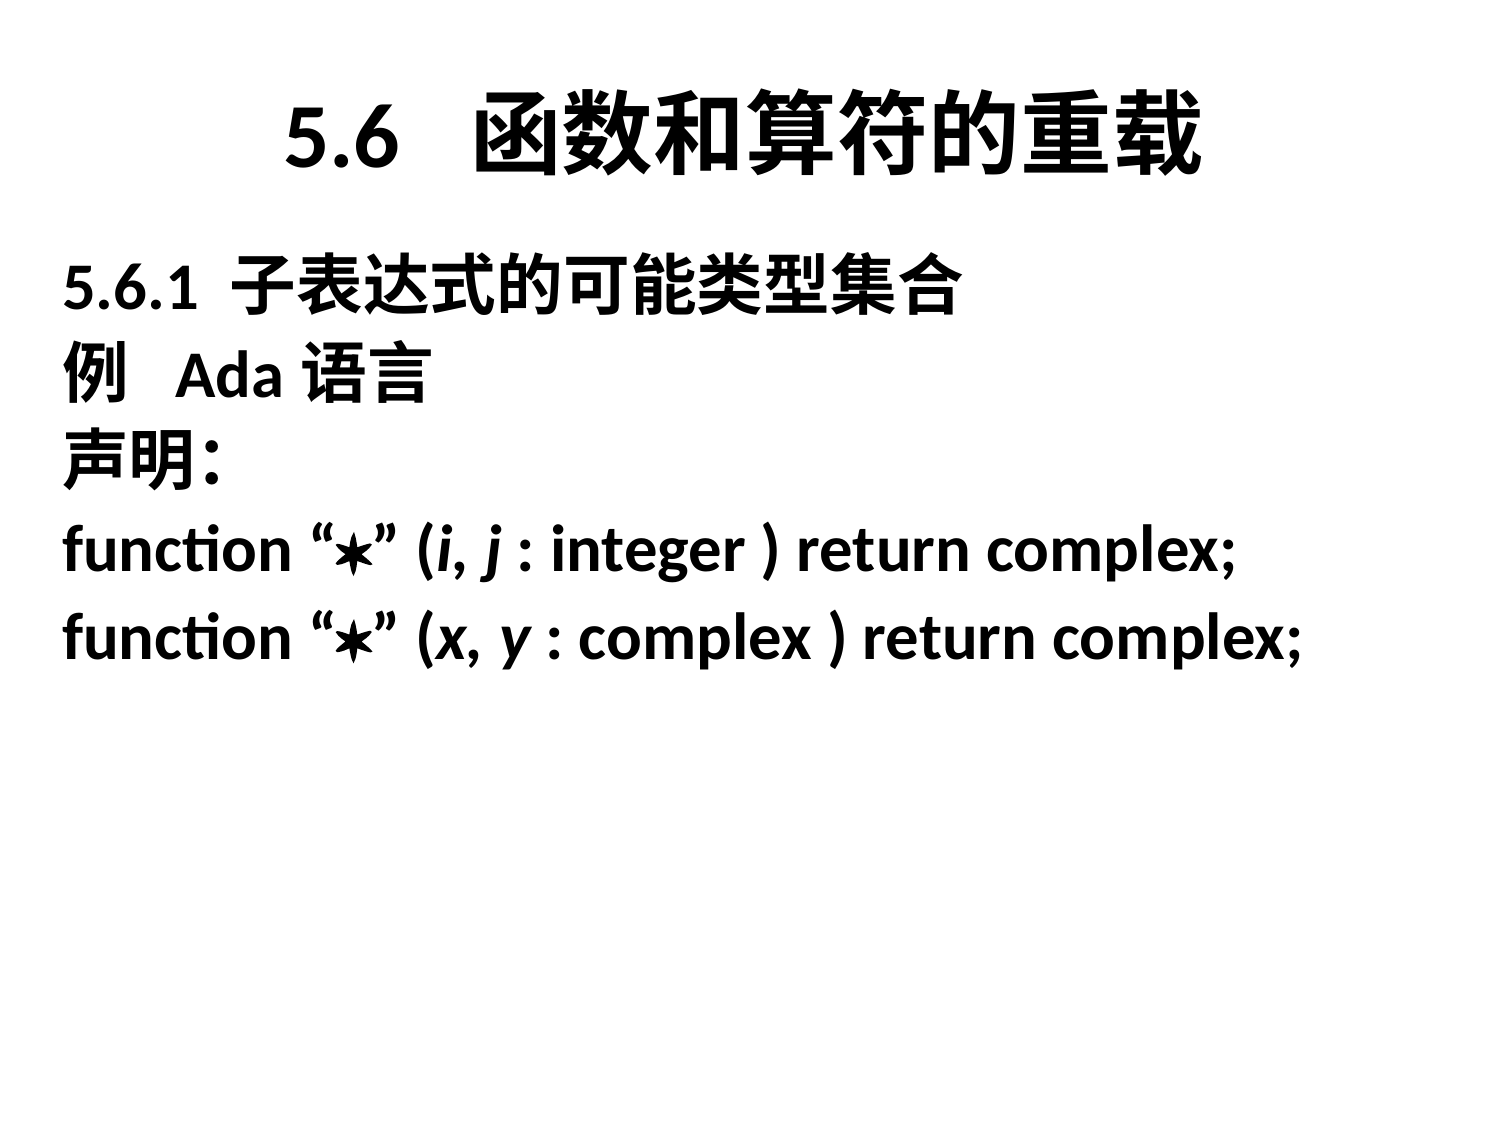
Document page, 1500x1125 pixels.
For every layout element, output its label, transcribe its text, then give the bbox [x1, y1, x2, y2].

list 5.6.1 子表达式的可能类型集合 例 Ada语言 声明： function “” (i, j : integer ) return complex; function “” (x, y : complex ) return complex; [47, 235, 1452, 1063]
title 5.6 函数和算符的重载 [37, 37, 1450, 225]
